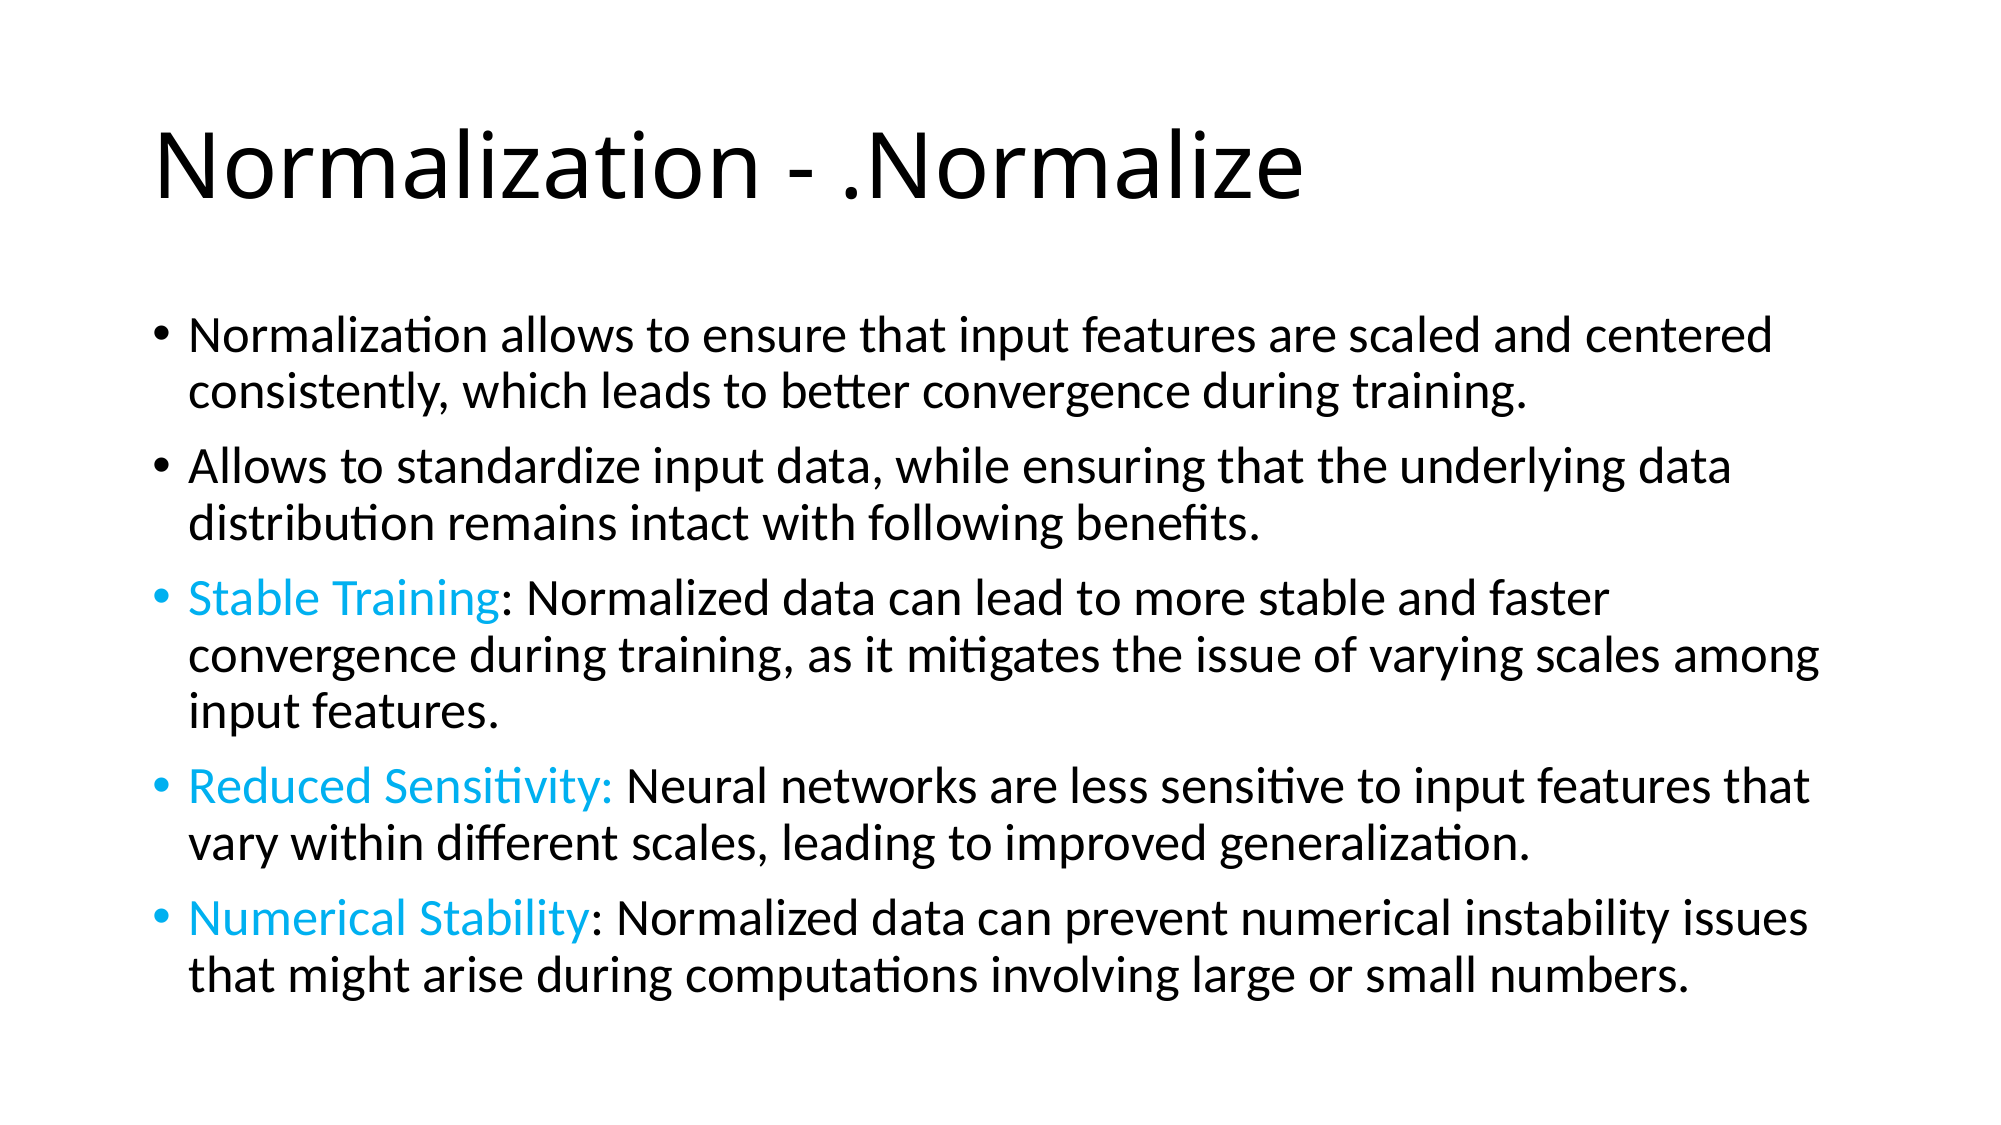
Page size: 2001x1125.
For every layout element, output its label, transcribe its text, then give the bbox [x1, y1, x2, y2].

list Normalization allows to ensure that input features are scaled and centered consistently, which leads to better convergence during training. Allows to standardize input data, while ensuring that the underlying data distribution remains intact with following benefits. Stable Training: Normalized data can lead to more stable and faster convergence during training, as it mitigates the issue of varying scales among input features. Reduced Sensitivity: Neural networks are less sensitive to input features that vary within different scales, leading to improved generalization. Numerical Stability: Normalized data can prevent numerical instability issues that might arise during computations involving large or small numbers. [137, 299, 1863, 1014]
title Normalization - .Normalize [137, 59, 1863, 278]
